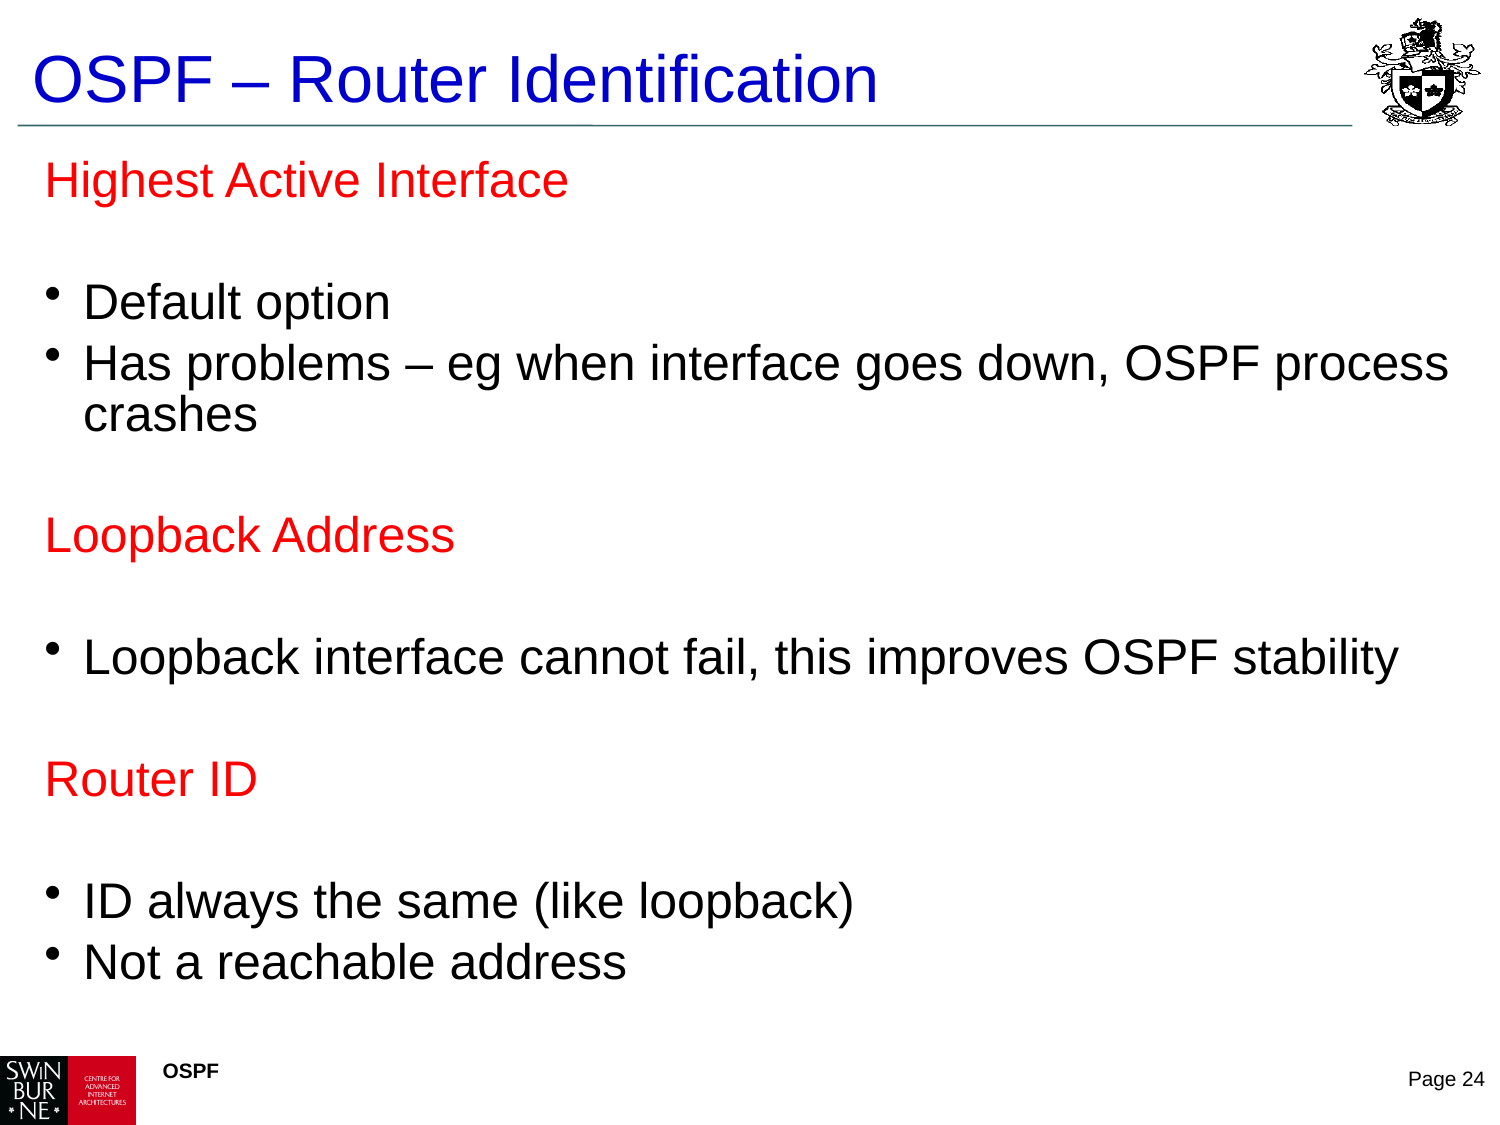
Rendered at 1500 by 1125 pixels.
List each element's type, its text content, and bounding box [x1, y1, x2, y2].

title OSPF – Router Identification [17, 19, 1353, 132]
picture [0, 1056, 136, 1125]
footer OSPF [147, 1049, 585, 1125]
picture [1364, 18, 1481, 126]
slide_number Page 24 [1381, 1058, 1500, 1106]
list Highest Active Interface Default option Has problems – eg when interface goes down, OSPF process crashes Loopback Address Loopback interface cannot fail, this improves OSPF stability Router ID ID always the same (like loopback) Not a reachable address [29, 148, 1483, 1035]
